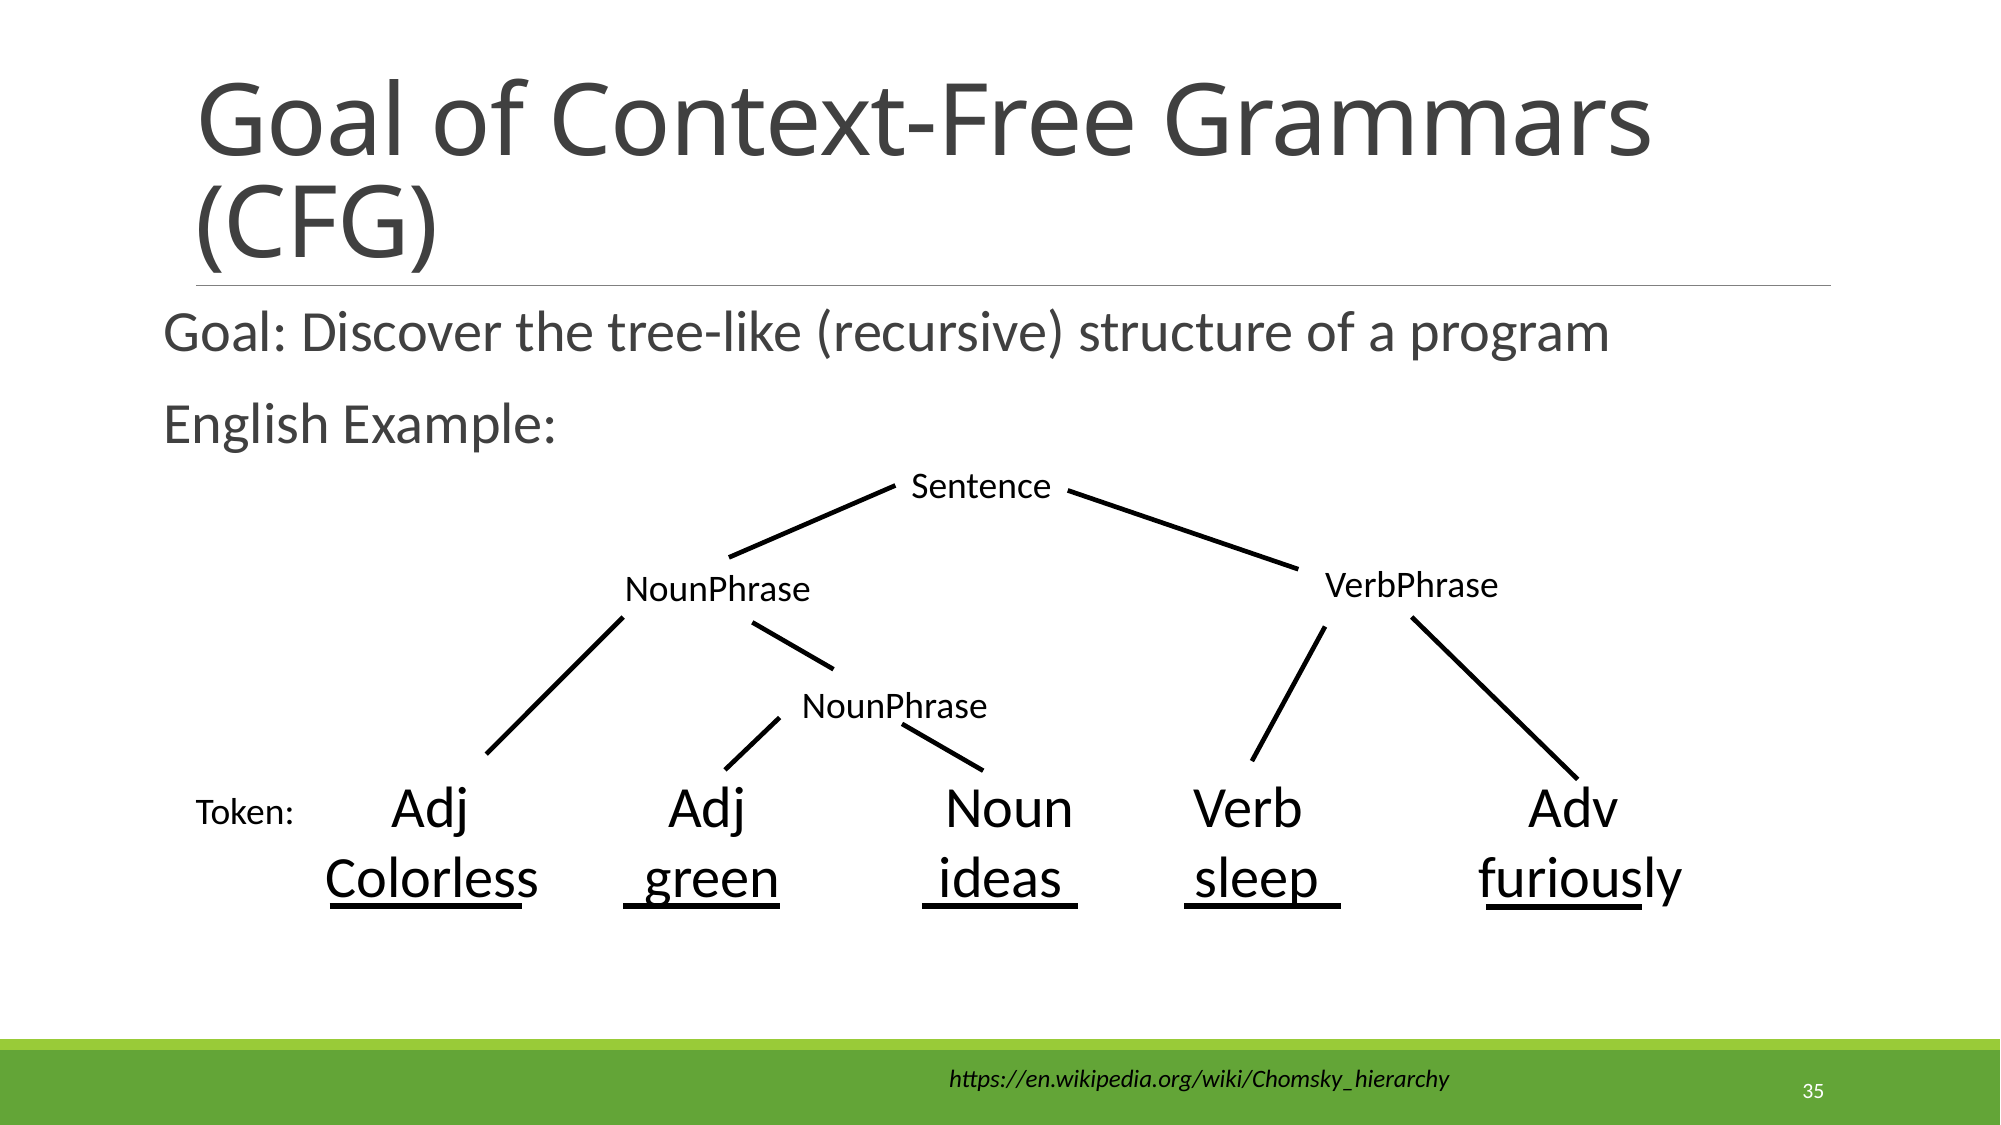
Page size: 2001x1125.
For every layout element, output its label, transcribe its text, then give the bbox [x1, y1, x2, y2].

text_box Sentence [896, 453, 1067, 513]
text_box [901, 723, 984, 772]
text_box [1411, 616, 1579, 780]
text_box VerbPhrase [1310, 552, 1514, 612]
text_box https://en.wikipedia.org/wiki/Chomsky_hierarchy [934, 1055, 1685, 1100]
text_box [1251, 626, 1326, 762]
title Goal of Context-Free Grammars (CFG) [180, 47, 1830, 285]
text_box NounPhrase [787, 673, 1004, 733]
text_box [728, 484, 896, 558]
text_box Adj Adj Noun Verb Adv Colorless green ideas sleep furiously [310, 761, 1700, 917]
text_box NounPhrase [610, 556, 827, 617]
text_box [1067, 489, 1299, 570]
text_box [485, 616, 624, 755]
text_box Token: [180, 779, 310, 840]
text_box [751, 621, 835, 670]
slide_number 35 [1624, 1059, 1840, 1120]
list Goal: Discover the tree-like (recursive) structure of a program English Example: [148, 293, 1643, 1011]
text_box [724, 716, 781, 771]
